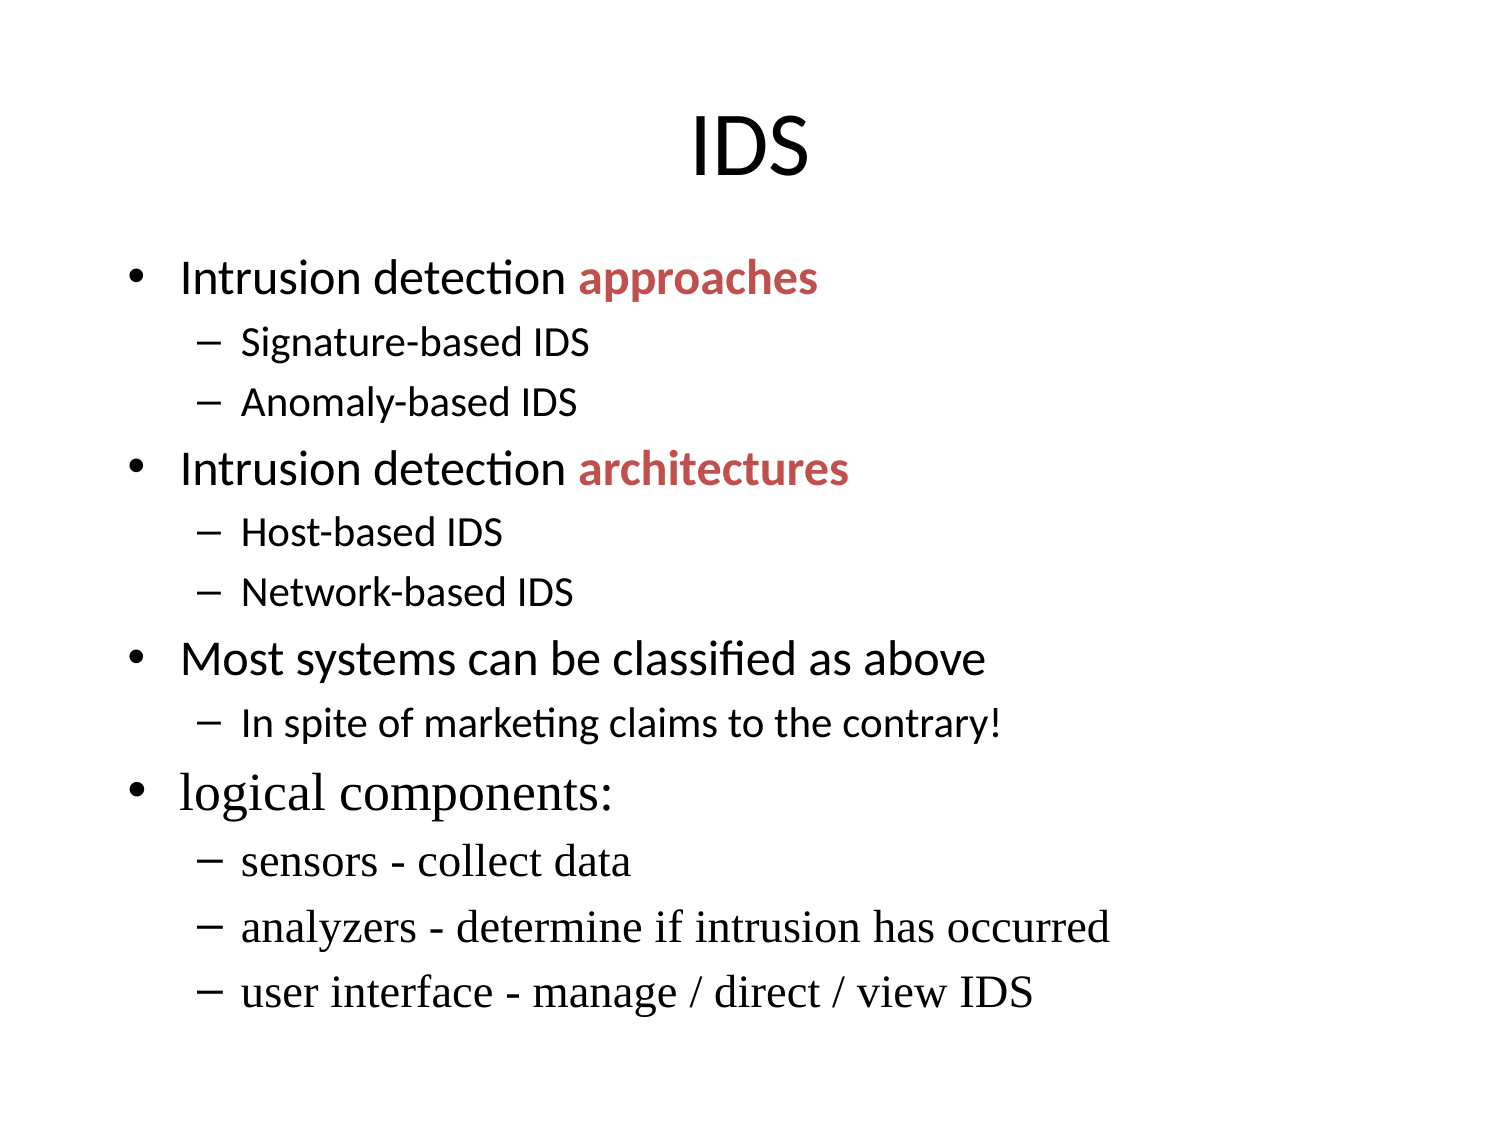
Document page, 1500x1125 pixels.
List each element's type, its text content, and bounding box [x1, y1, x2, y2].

list Intrusion detection approaches Signature-based IDS Anomaly-based IDS Intrusion detection architectures Host-based IDS Network-based IDS Most systems can be classified as above In spite of marketing claims to the contrary! logical components: sensors - collect data analyzers - determine if intrusion has occurred user interface - manage / direct / view IDS [112, 237, 1388, 1025]
title IDS [75, 45, 1425, 233]
